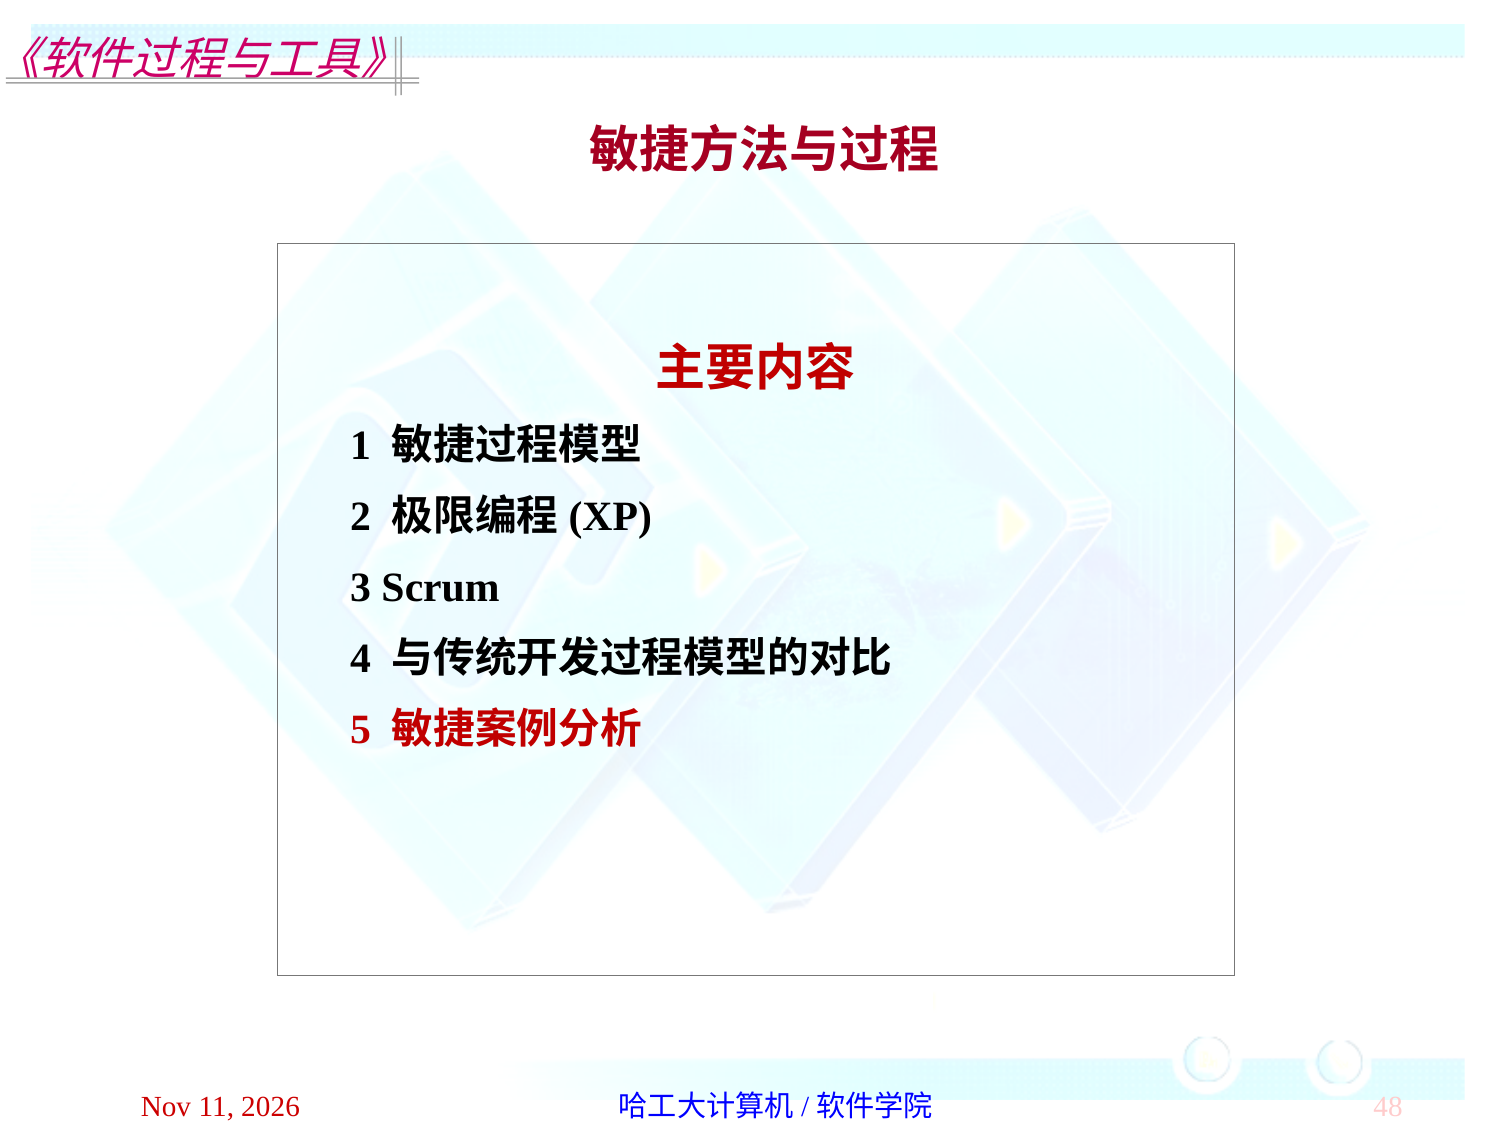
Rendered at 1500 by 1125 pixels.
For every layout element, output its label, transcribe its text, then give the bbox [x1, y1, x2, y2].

text_box 敏捷方法与过程 [389, 74, 1140, 221]
text_box 主要内容 1 敏捷过程模型 2 极限编程(XP) 3 Scrum 4 与传统开发过程模型的对比 5 敏捷案例分析 [277, 243, 1235, 976]
